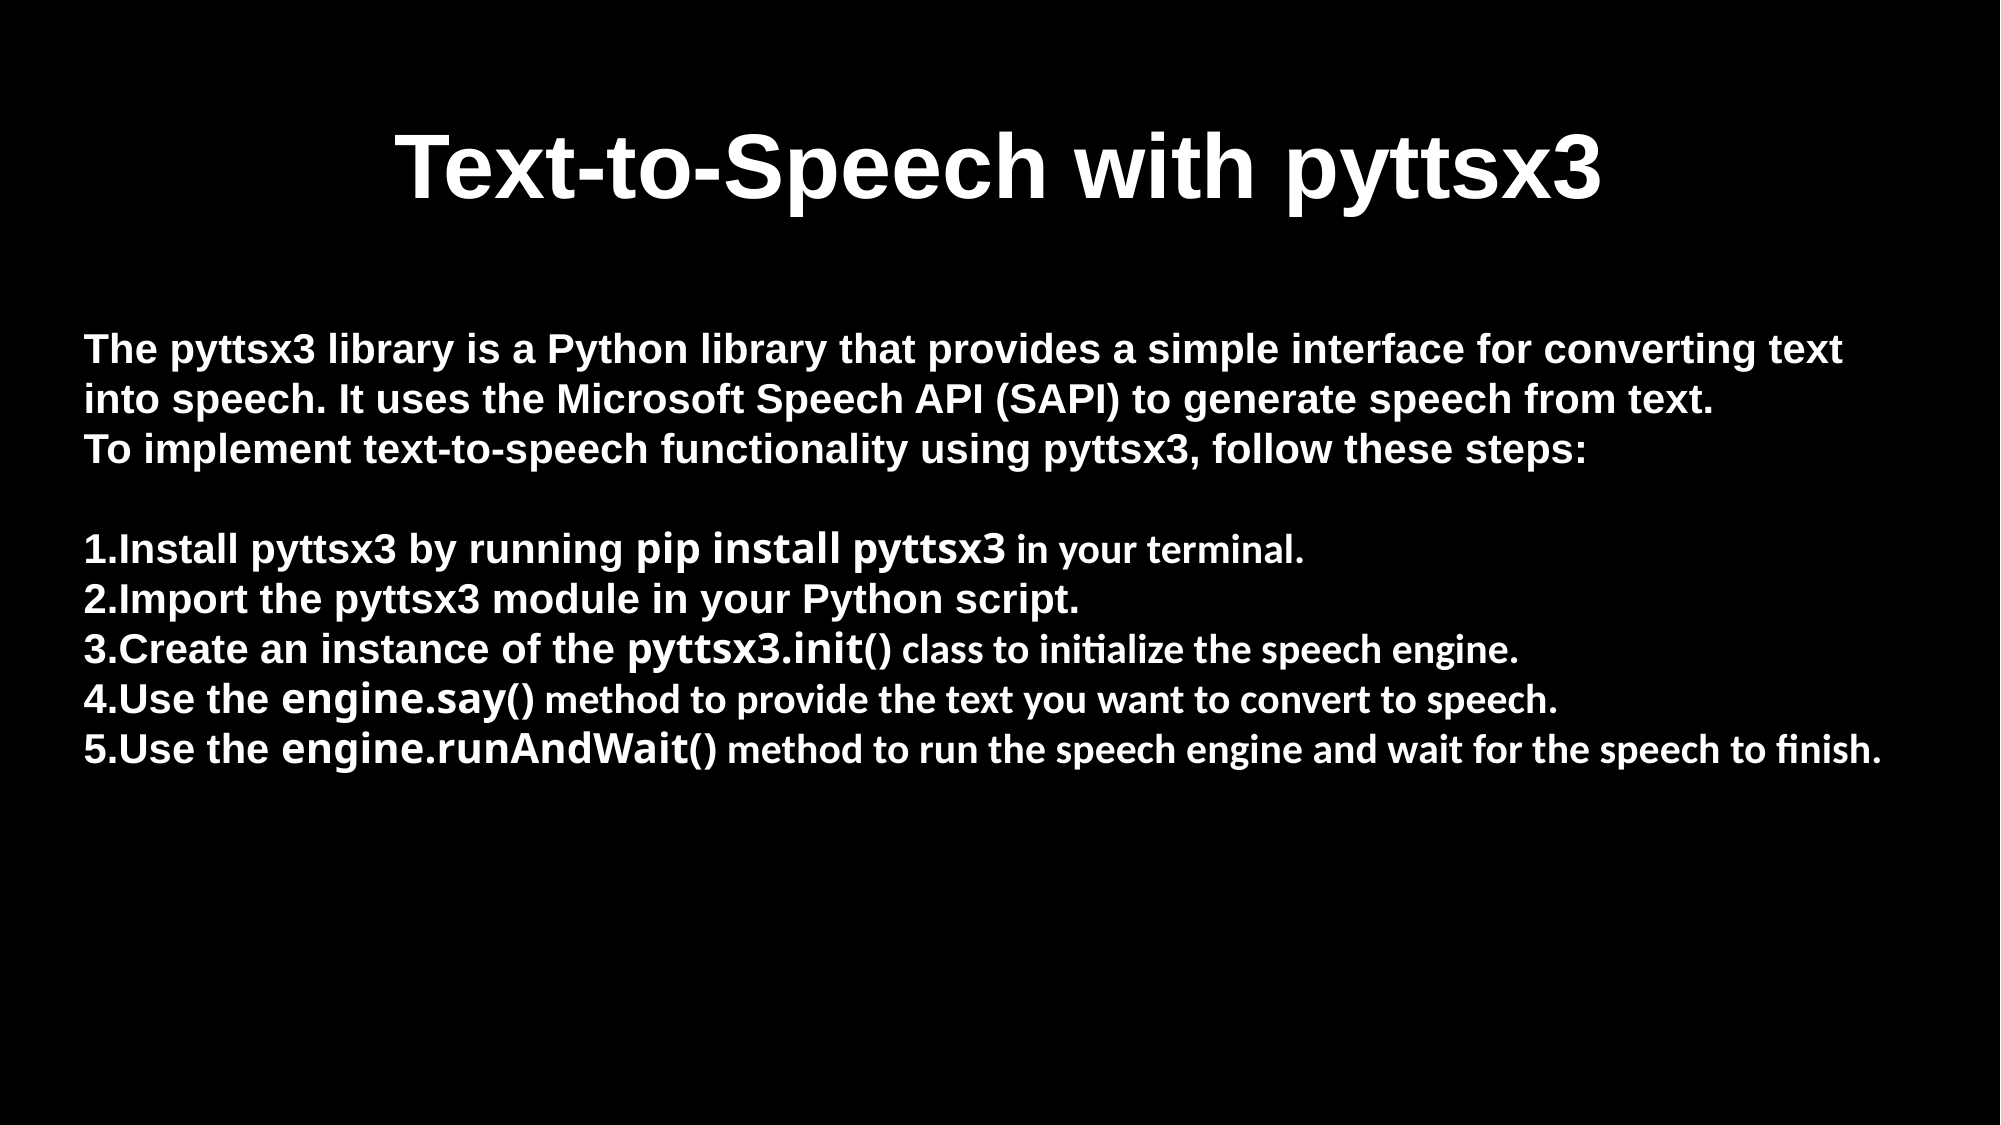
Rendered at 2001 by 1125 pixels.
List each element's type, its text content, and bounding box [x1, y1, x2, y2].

title Text-to-Speech with pyttsx3 [137, 59, 1863, 245]
list The pyttsx3 library is a Python library that provides a simple interface for converting text into speech. It uses the Microsoft Speech API (SAPI) to generate speech from text. To implement text-to-speech functionality using pyttsx3, follow these steps: Install pyttsx3 by running pip install pyttsx3 in your terminal. Import the pyttsx3 module in your Python script. Create an instance of the pyttsx3.init() class to initialize the speech engine. Use the engine.say() method to provide the text you want to convert to speech. Use the engine.runAndWait() method to run the speech engine and wait for the speech to finish. [68, 245, 1932, 899]
